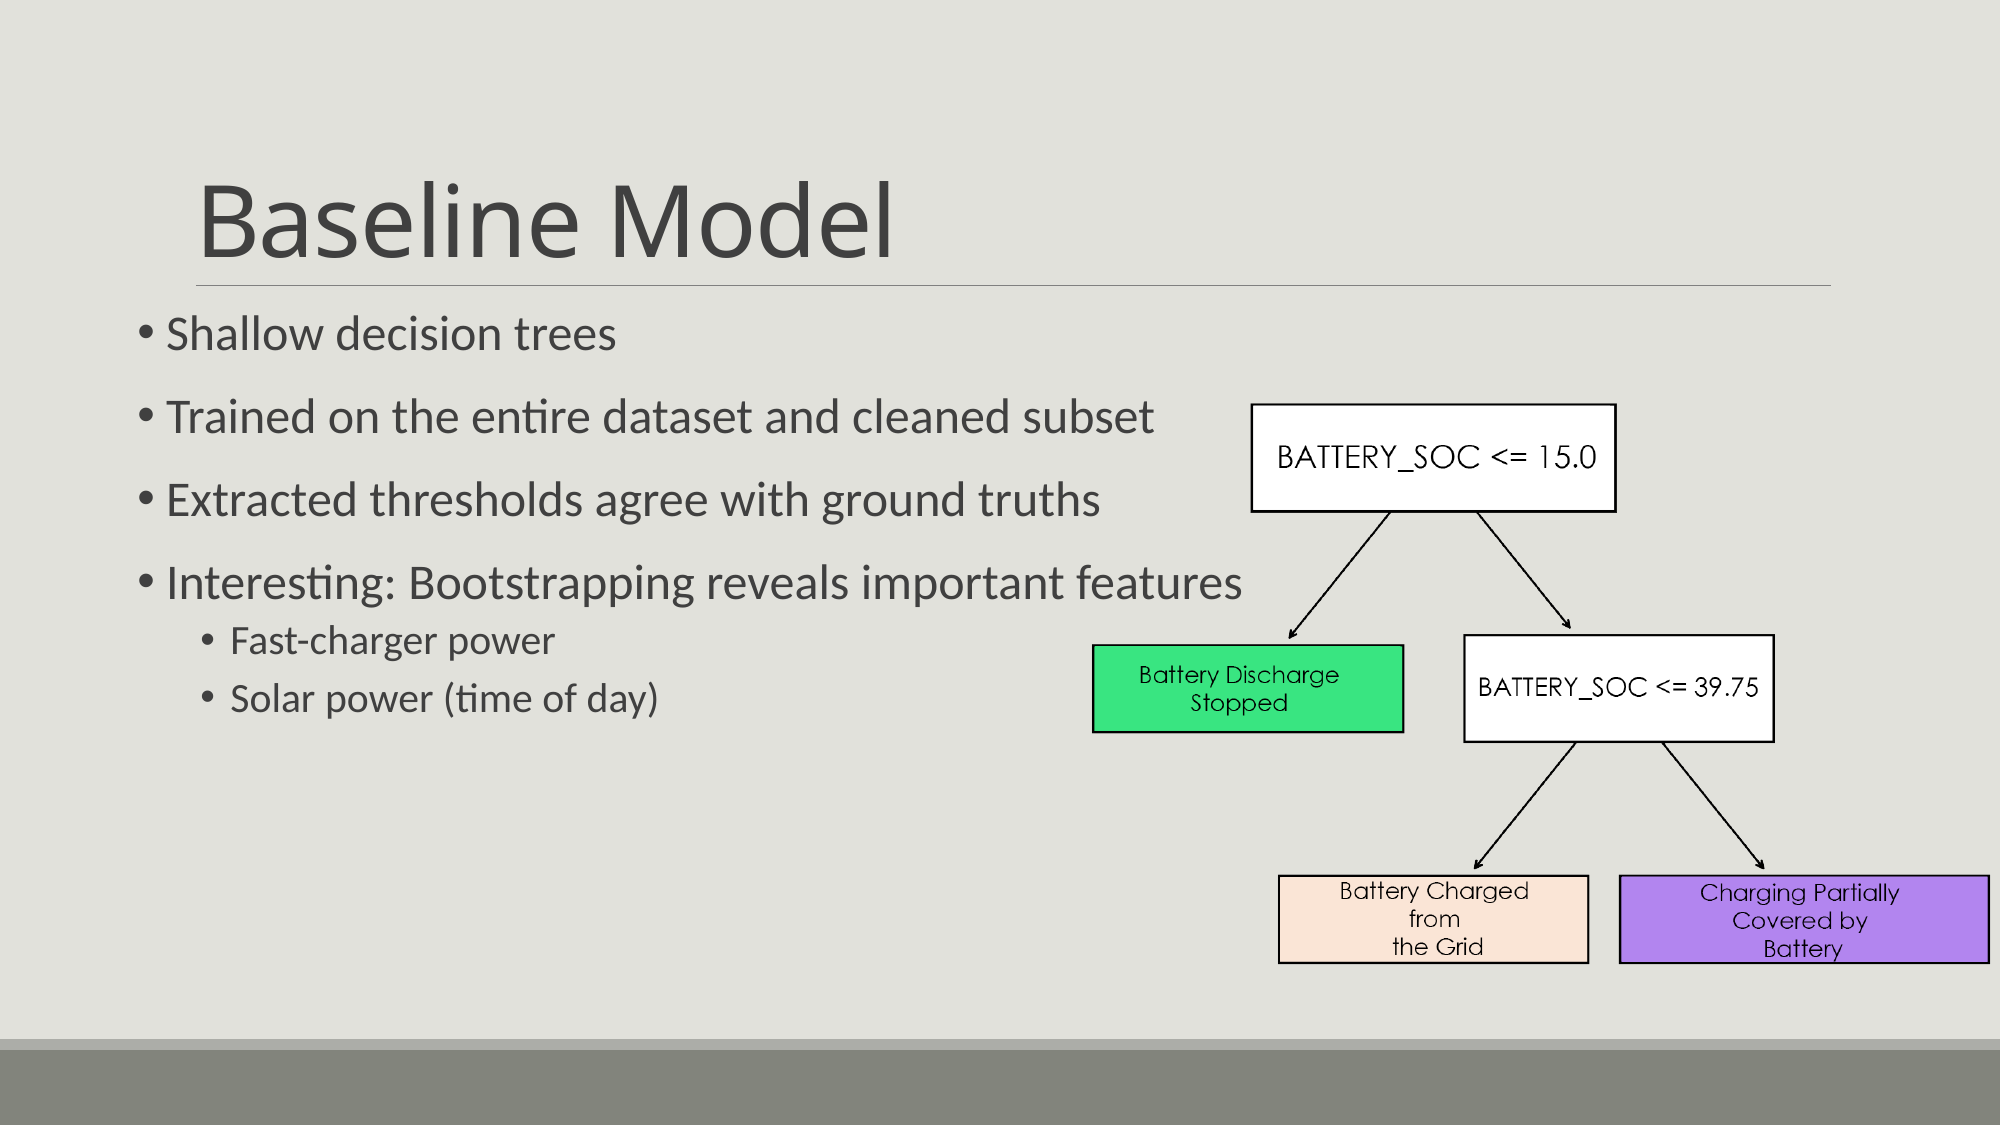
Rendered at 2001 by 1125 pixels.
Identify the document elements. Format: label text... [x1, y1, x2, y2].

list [1082, 392, 2000, 977]
text_box Shallow decision trees Trained on the entire dataset and cleaned subset Extracted thresholds agree with ground truths Interesting: Bootstrapping reveals important features Fast-charger power Solar power (time of day) [137, 299, 1863, 1014]
title Baseline Model [180, 47, 1830, 285]
